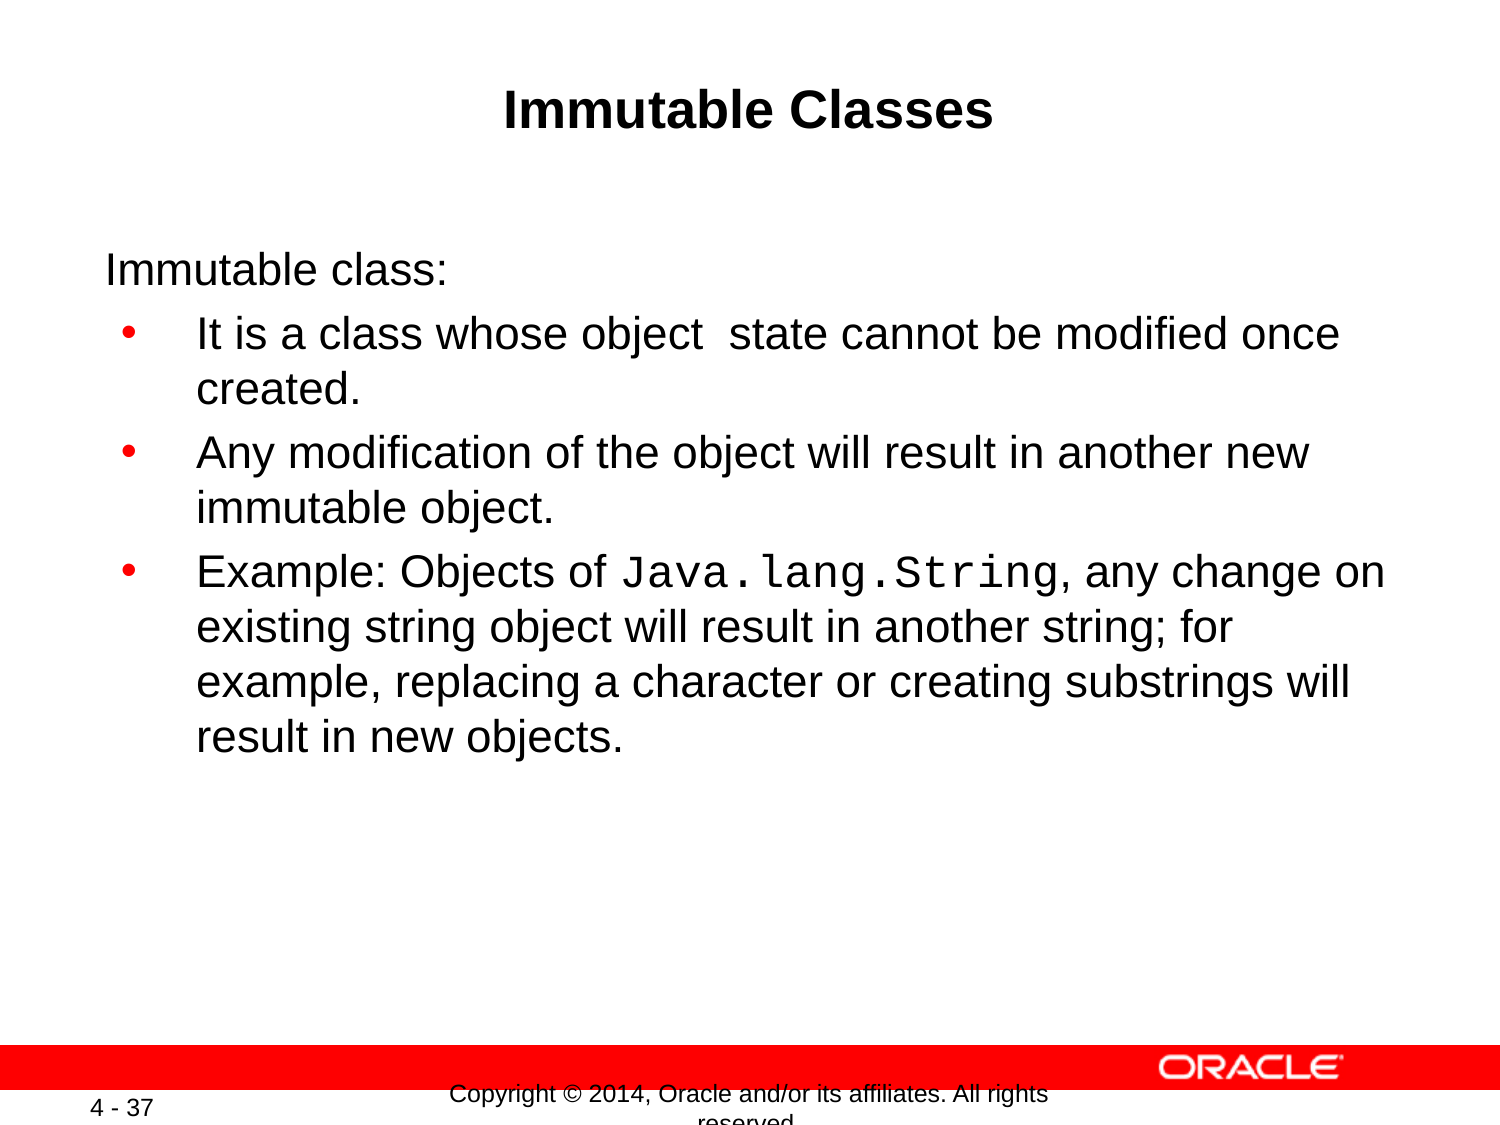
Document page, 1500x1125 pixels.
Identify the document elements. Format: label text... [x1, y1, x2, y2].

list Immutable class: It is a class whose object state cannot be modified once created. Any modification of the object will result in another new immutable object. Example: Objects of Java.lang.String, any change on existing string object will result in another string; for example, replacing a character or creating substrings will result in new objects. [99, 237, 1399, 898]
title Immutable Classes [99, 72, 1399, 216]
picture [0, 1045, 1500, 1090]
